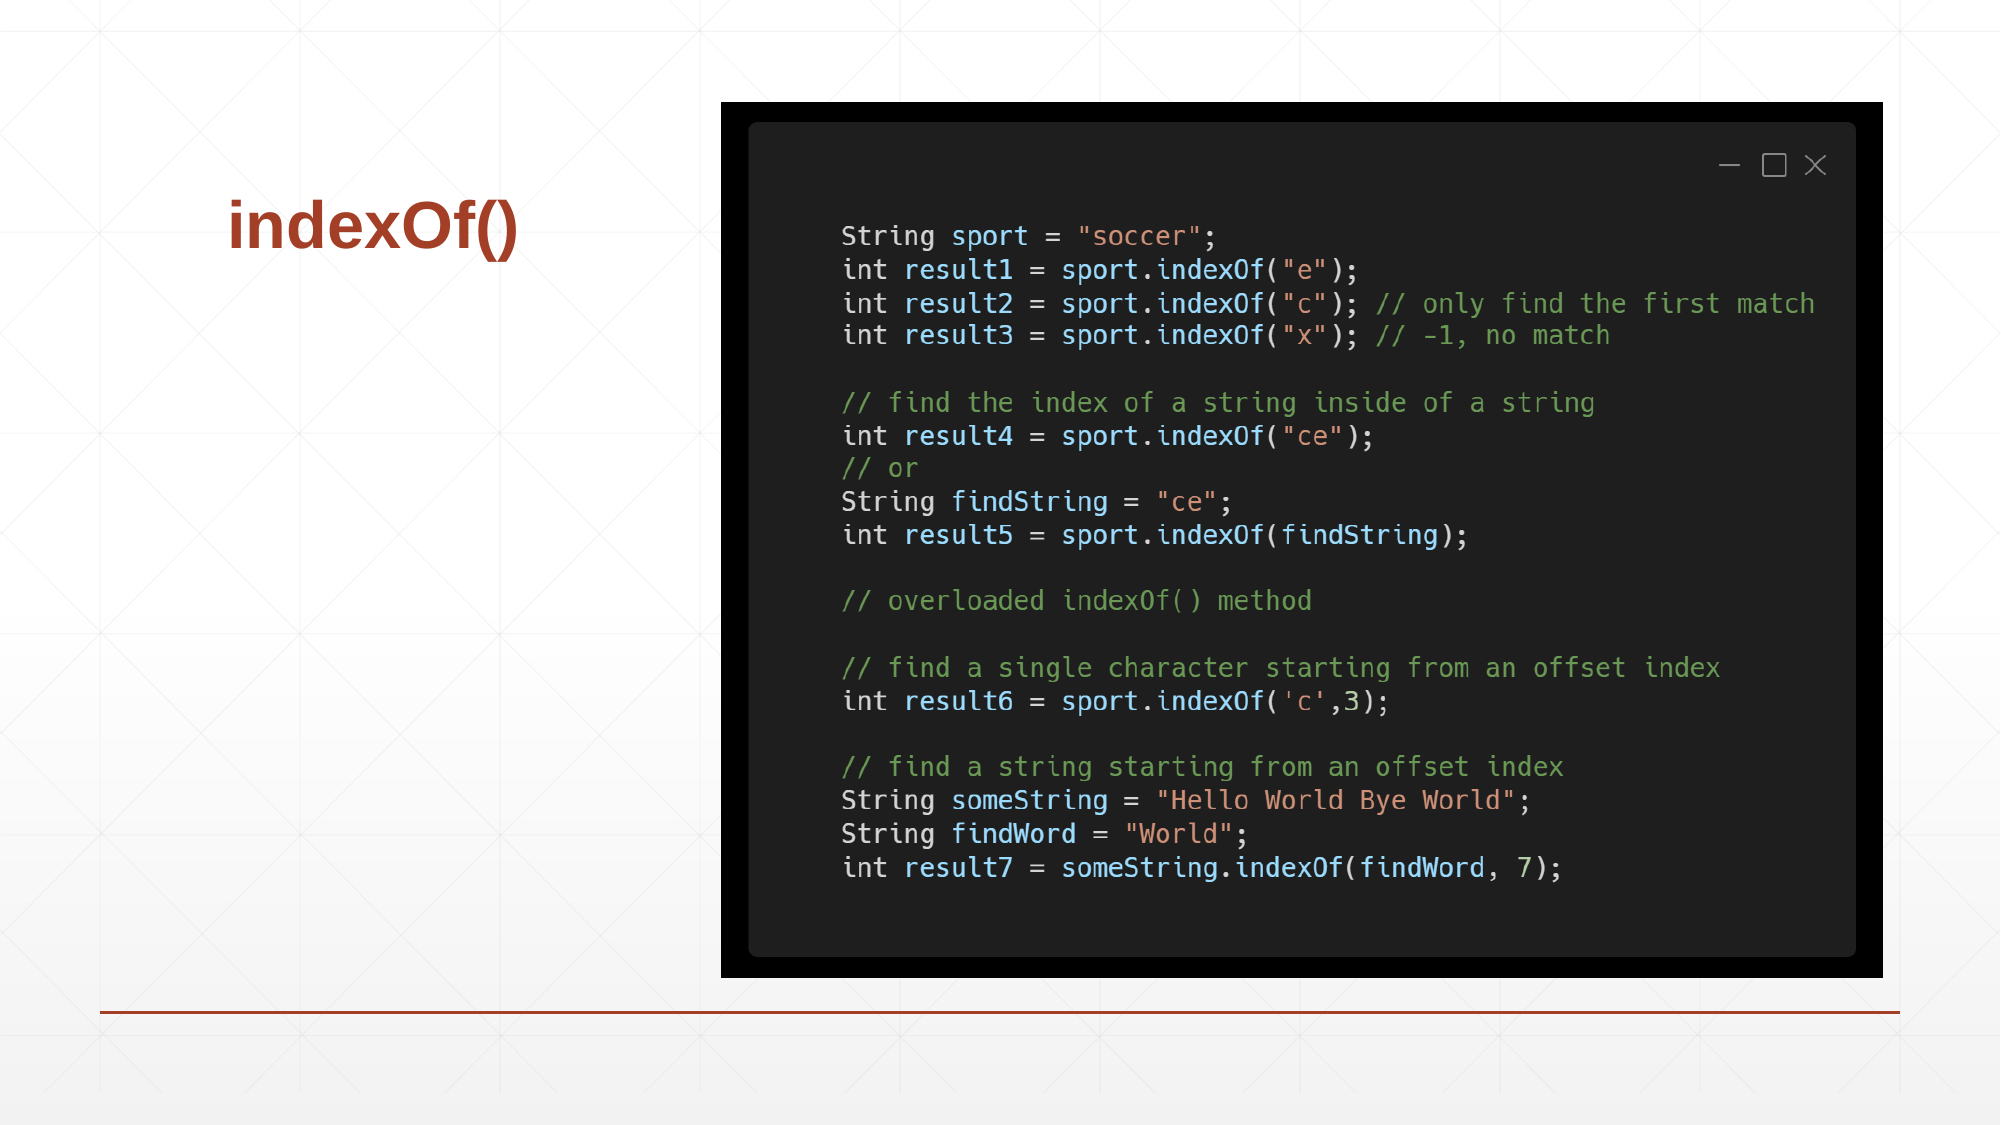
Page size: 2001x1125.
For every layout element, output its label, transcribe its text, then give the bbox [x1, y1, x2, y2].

picture [721, 102, 1883, 978]
title indexOf() [212, 82, 1788, 271]
